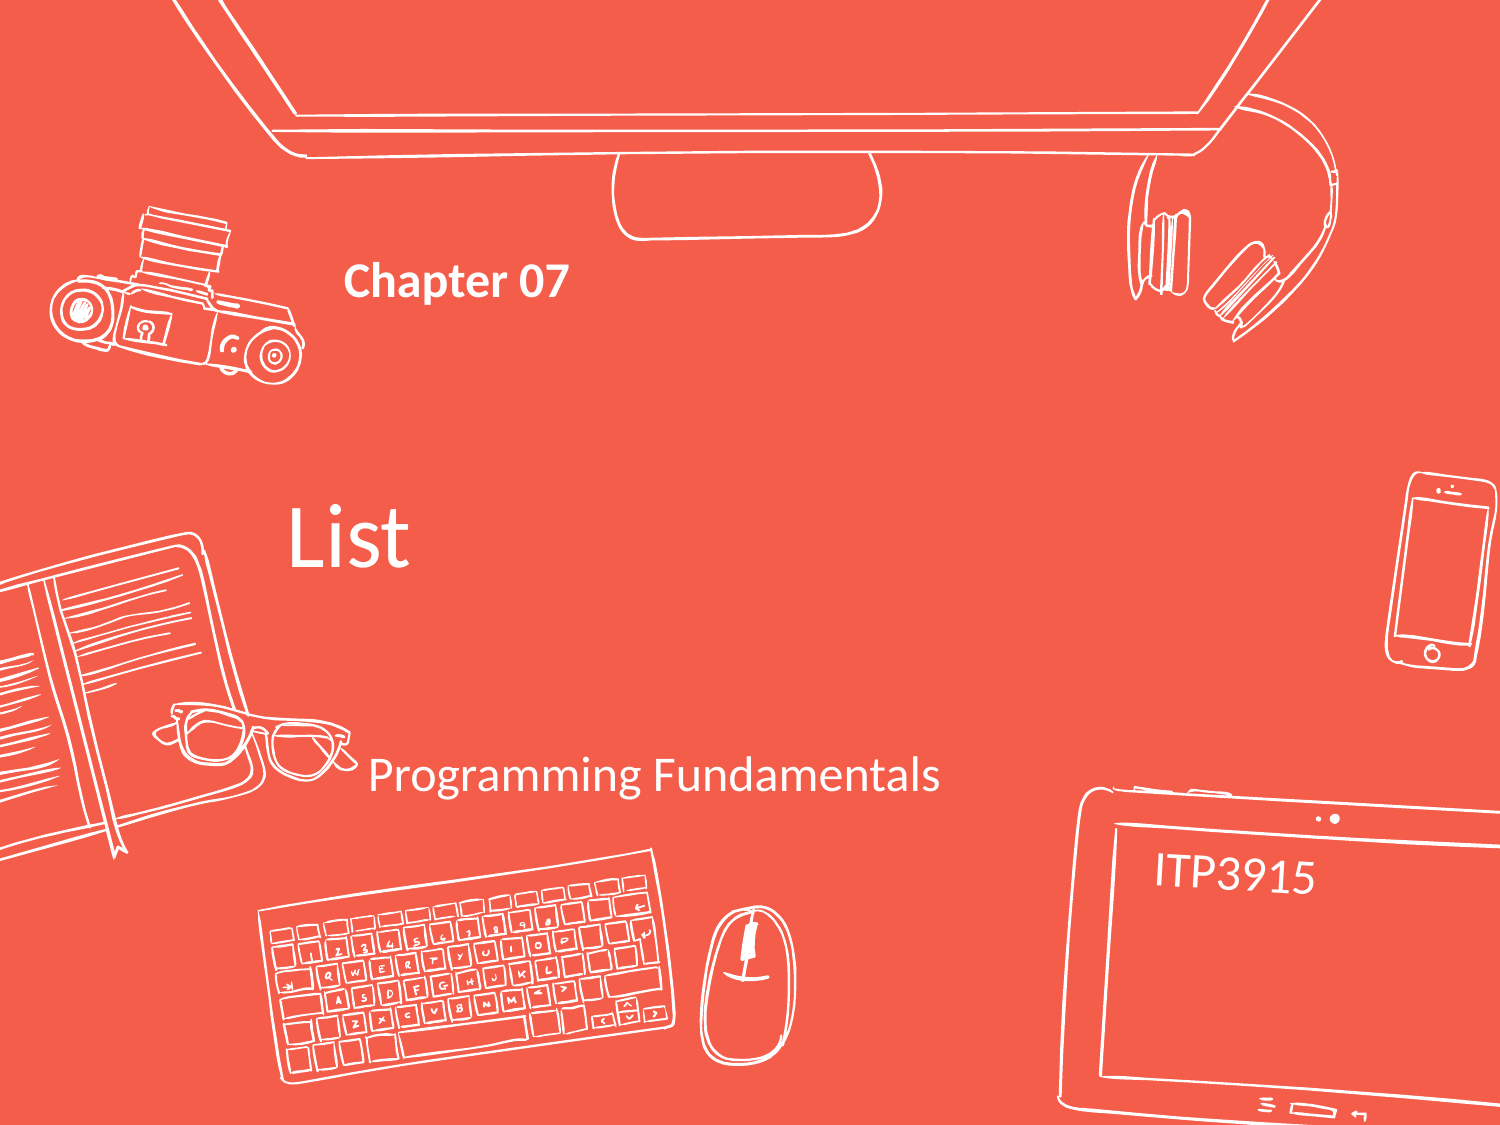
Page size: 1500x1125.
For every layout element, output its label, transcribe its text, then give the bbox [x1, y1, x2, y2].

list Chapter 07 [328, 252, 1108, 327]
subtitle Programming Fundamentals [352, 746, 1175, 848]
title List [271, 364, 1367, 725]
list ITP3915 [1134, 840, 1493, 962]
